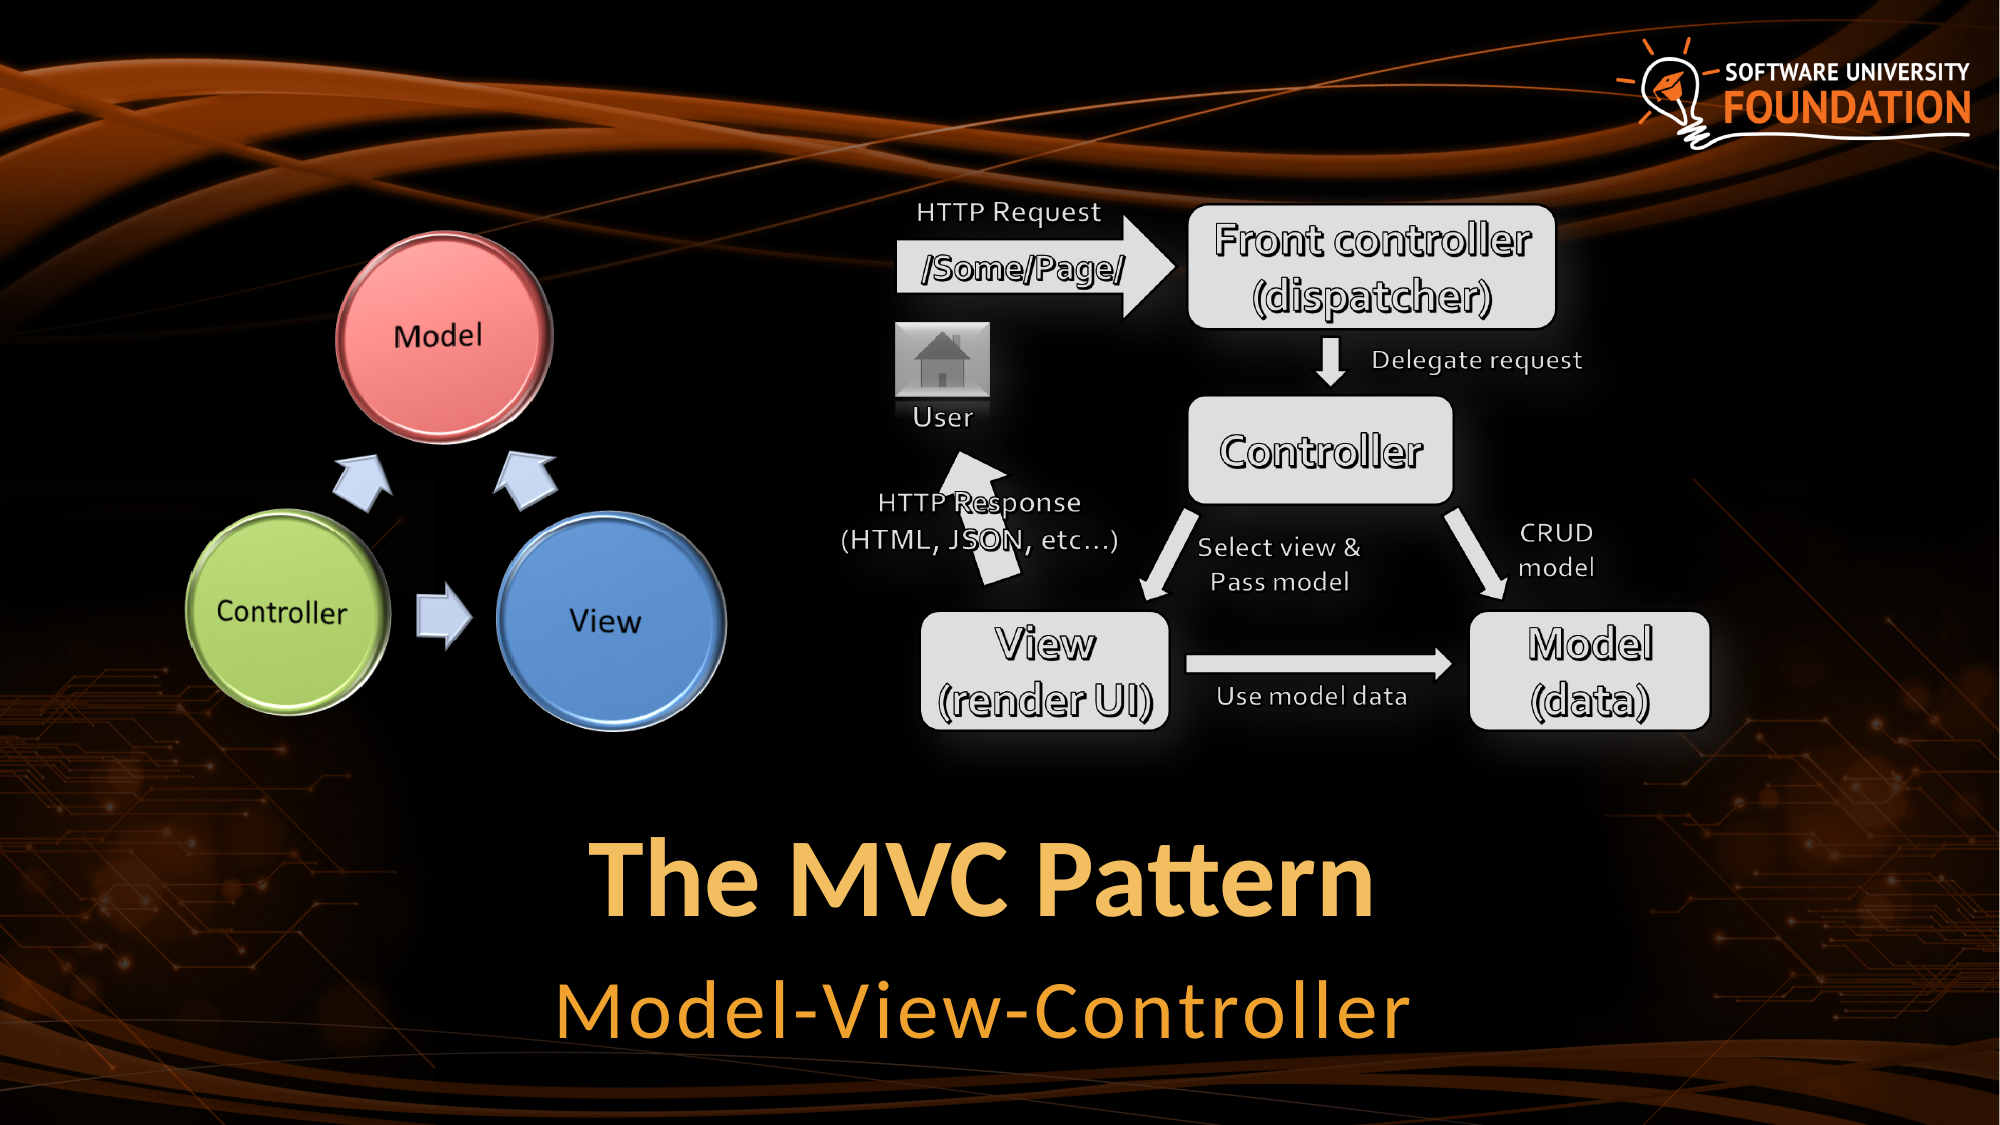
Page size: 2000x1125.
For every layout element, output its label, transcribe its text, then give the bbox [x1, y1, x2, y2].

title The MVC Pattern [249, 812, 1716, 944]
list Model-View-Controller [249, 944, 1716, 1057]
picture [0, 0, 2000, 1125]
